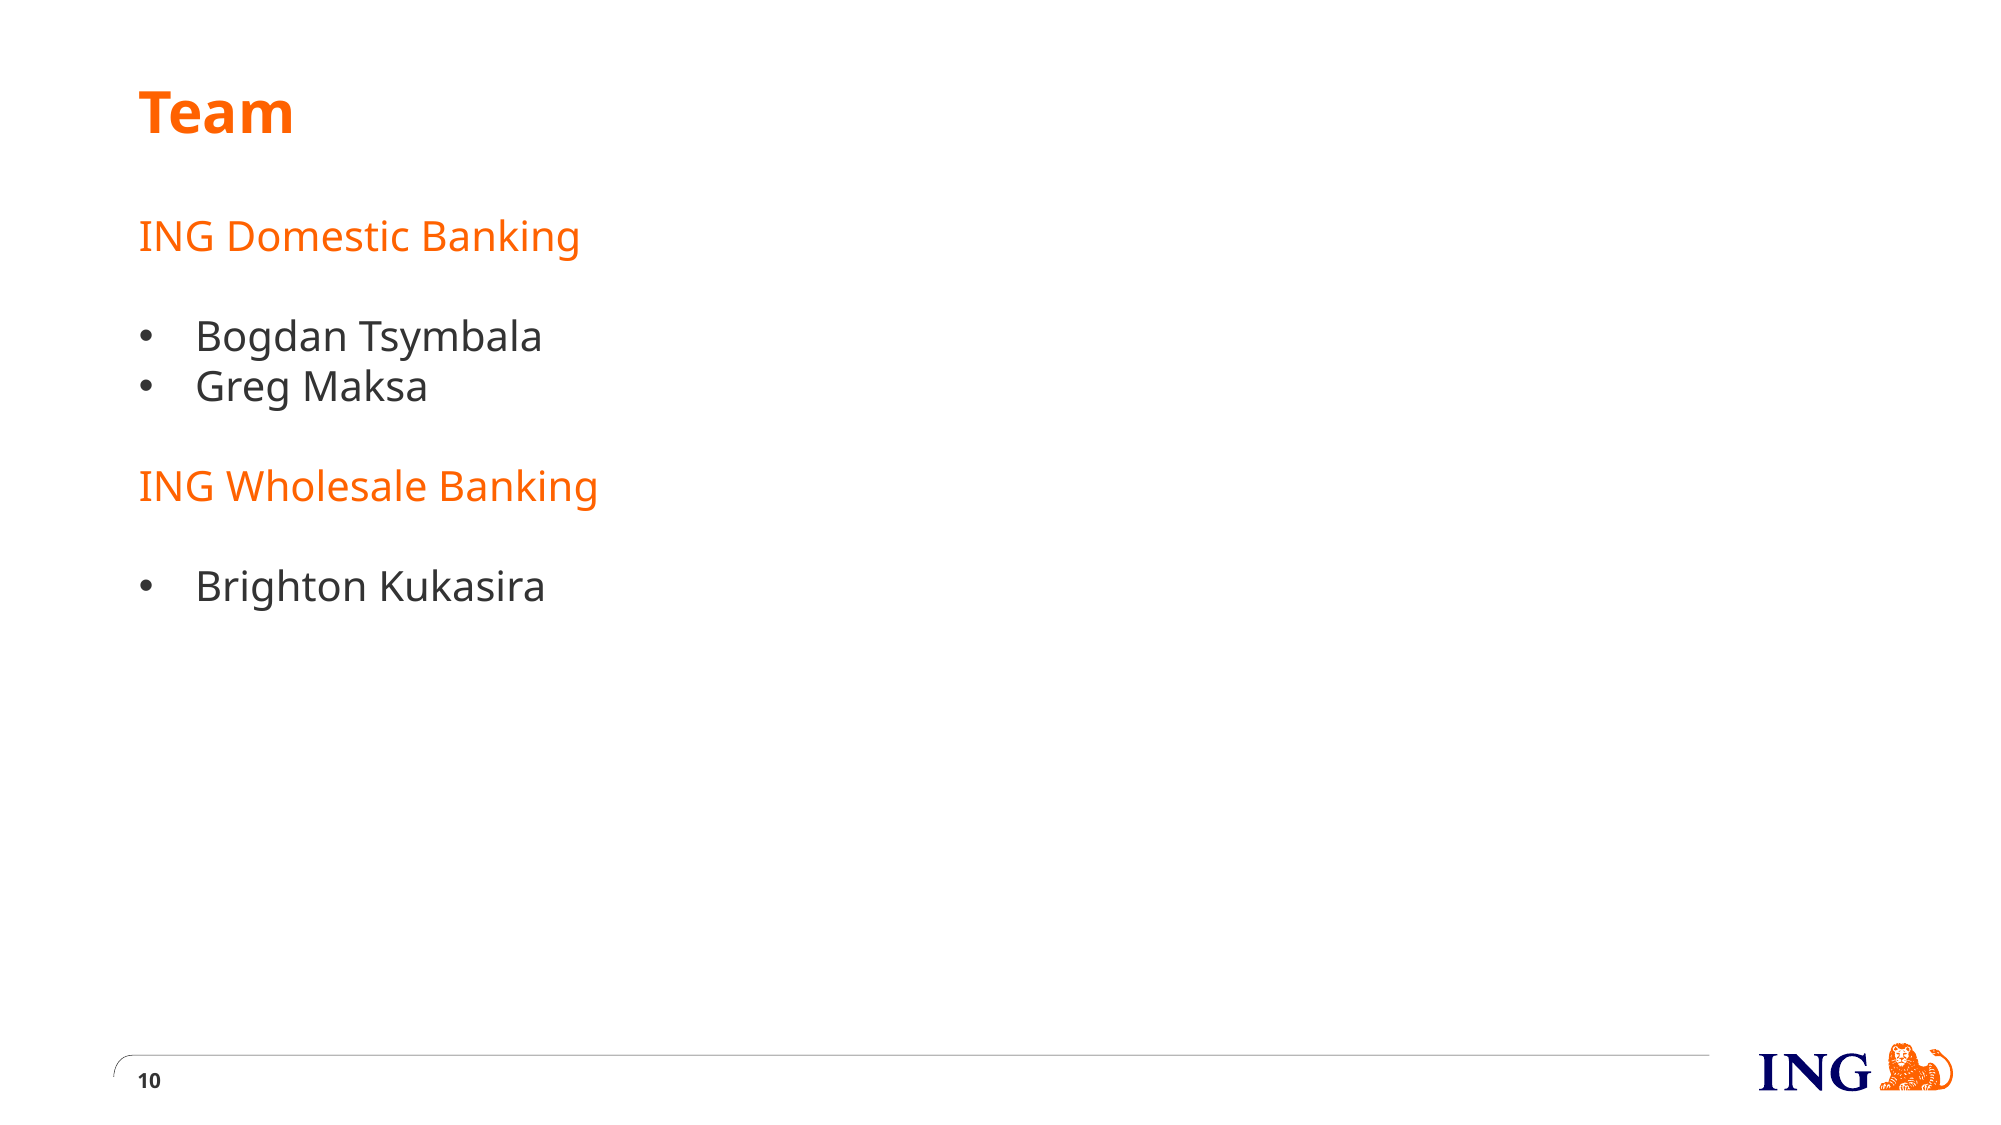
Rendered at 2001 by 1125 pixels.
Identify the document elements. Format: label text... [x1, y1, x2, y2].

list ING Domestic Banking Bogdan Tsymbala Greg Maksa ING Wholesale Banking Brighton Kukasira [138, 209, 969, 1017]
slide_number 10 [137, 1065, 219, 1097]
title Team [138, 46, 1860, 187]
